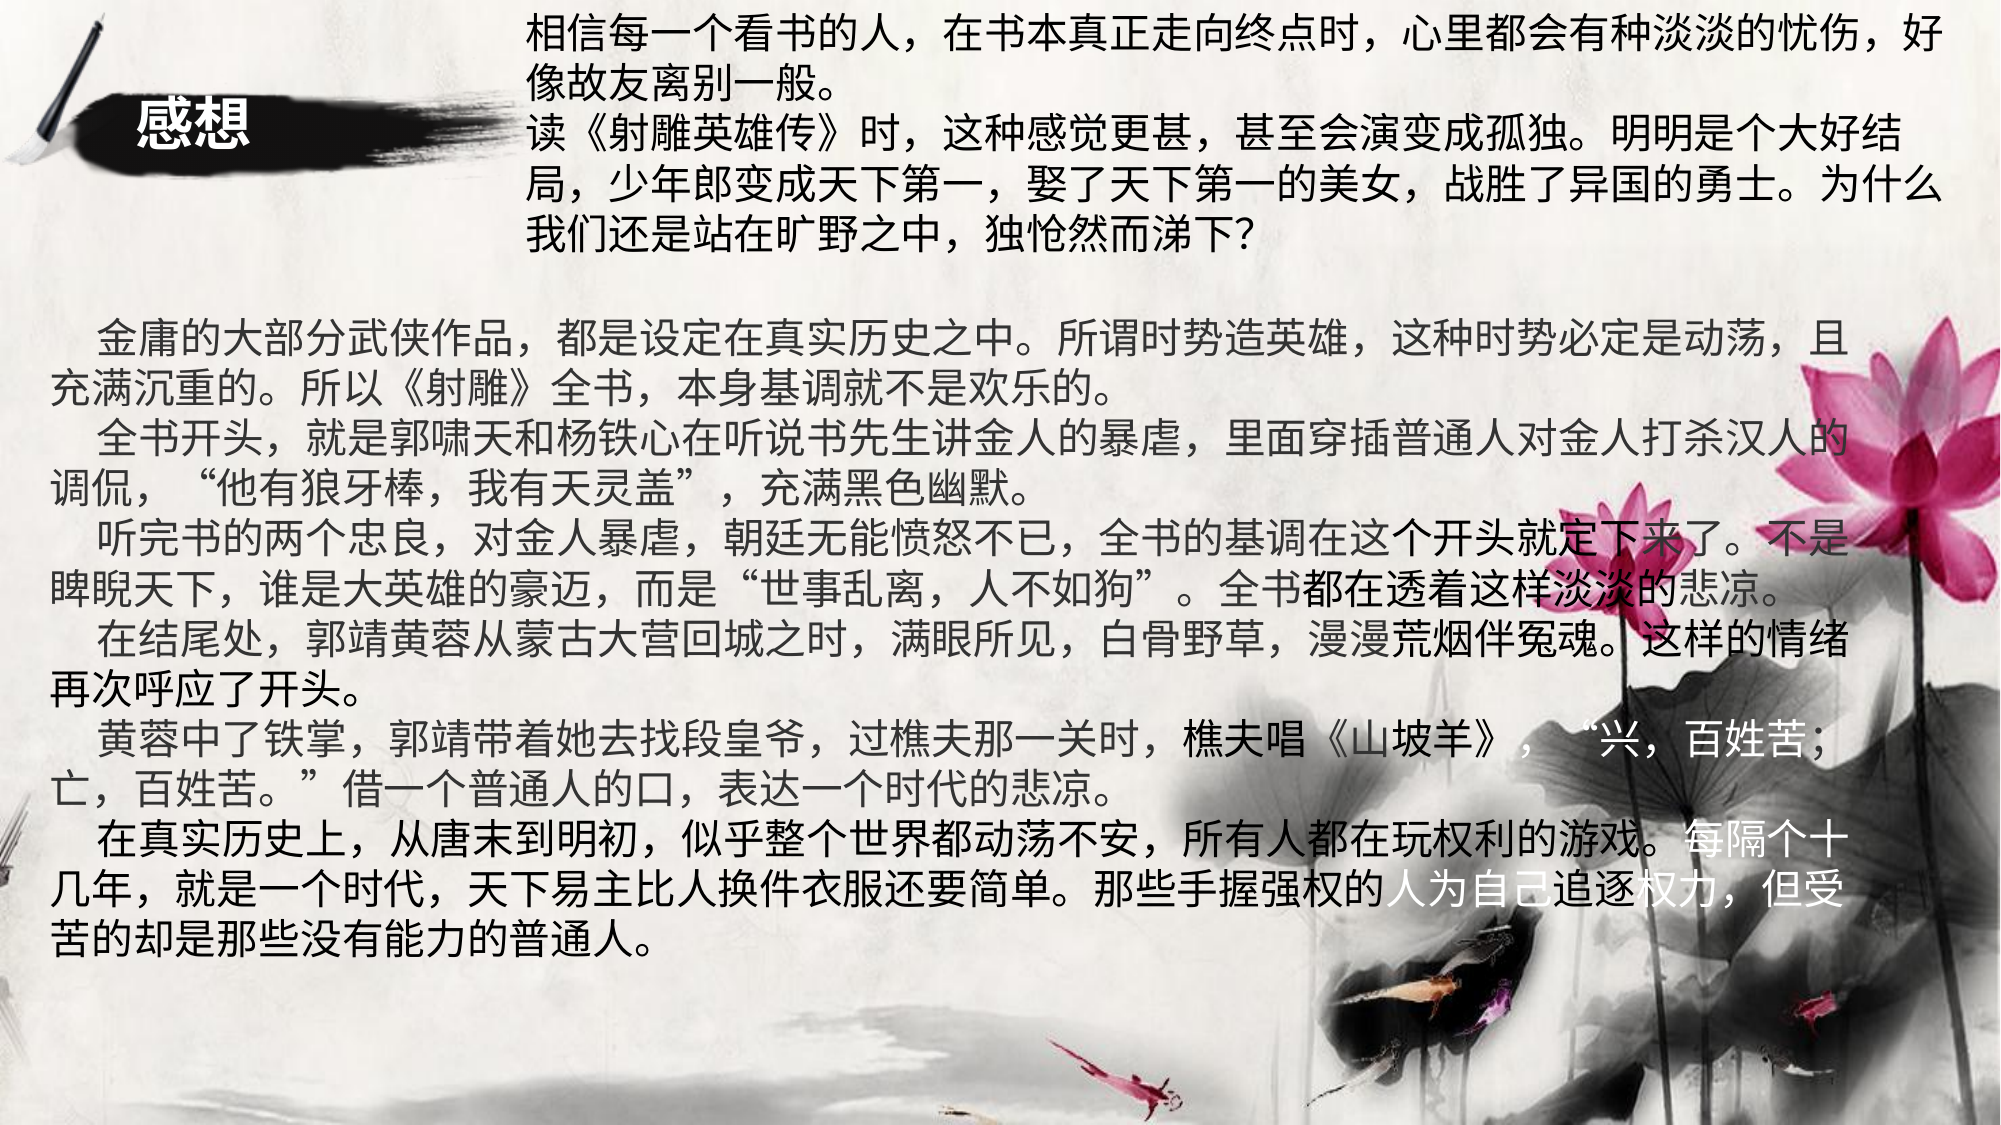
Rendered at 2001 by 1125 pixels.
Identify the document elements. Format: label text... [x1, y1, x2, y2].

text_box 金庸的大部分武侠作品，都是设定在真实历史之中。所谓时势造英雄，这种时势必定是动荡，且充满沉重的。所以《射雕》全书，本身基调就不是欢乐的。 全书开头，就是郭啸天和杨铁心在听说书先生讲金人的暴虐，里面穿插普通人对金人打杀汉人的调侃，“他有狼牙棒，我有天灵盖”，充满黑色幽默。 听完书的两个忠良，对金人暴虐，朝廷无能愤怒不已，全书的基调在这个开头就定下来了。不是睥睨天下，谁是大英雄的豪迈，而是“世事乱离，人不如狗”。全书都在透着这样淡淡的悲凉。 在结尾处，郭靖黄蓉从蒙古大营回城之时，满眼所见，白骨野草，漫漫荒烟伴冤魂。这样的情绪再次呼应了开头。 黄蓉中了铁掌，郭靖带着她去找段皇爷，过樵夫那一关时，樵夫唱《山坡羊》，“兴，百姓苦；亡，百姓苦。”借一个普通人的口，表达一个时代的悲凉。 在真实历史上，从唐末到明初，似乎整个世界都动荡不安，所有人都在玩权利的游戏。每隔个十几年，就是一个时代，天下易主比人换件衣服还要简单。那些手握强权的人为自己追逐权力，但受苦的却是那些没有能力的普通人。 [34, 304, 1880, 970]
picture [0, 0, 2001, 1125]
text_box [0, 0, 579, 192]
text_box 相信每一个看书的人，在书本真正走向终点时，心里都会有种淡淡的忧伤，好像故友离别一般。 读《射雕英雄传》时，这种感觉更甚，甚至会演变成孤独。明明是个大好结局，少年郎变成天下第一，娶了天下第一的美女，战胜了异国的勇士。为什么我们还是站在旷野之中，独怆然而涕下？ [510, 0, 2000, 315]
